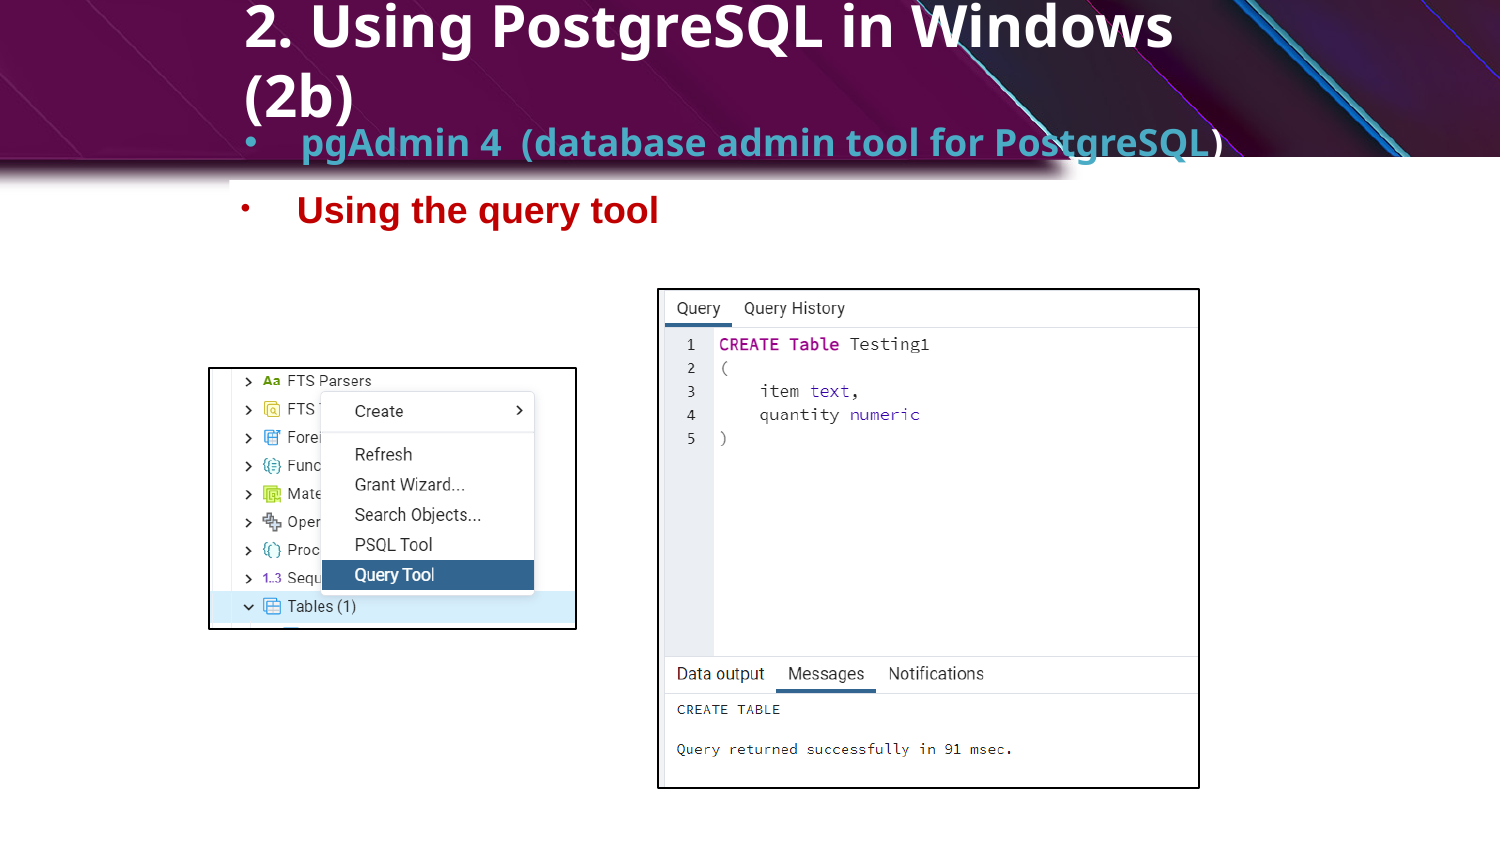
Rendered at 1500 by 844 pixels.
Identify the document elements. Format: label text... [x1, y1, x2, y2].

title 2. Using PostgreSQL in Windows (2b) [229, 23, 1261, 95]
slide_number 7 [1074, 782, 1425, 827]
text_box Using the query tool [229, 180, 1261, 241]
picture [0, 0, 1500, 844]
list pgAdmin 4 (database admin tool for PostgreSQL) [229, 111, 1261, 172]
